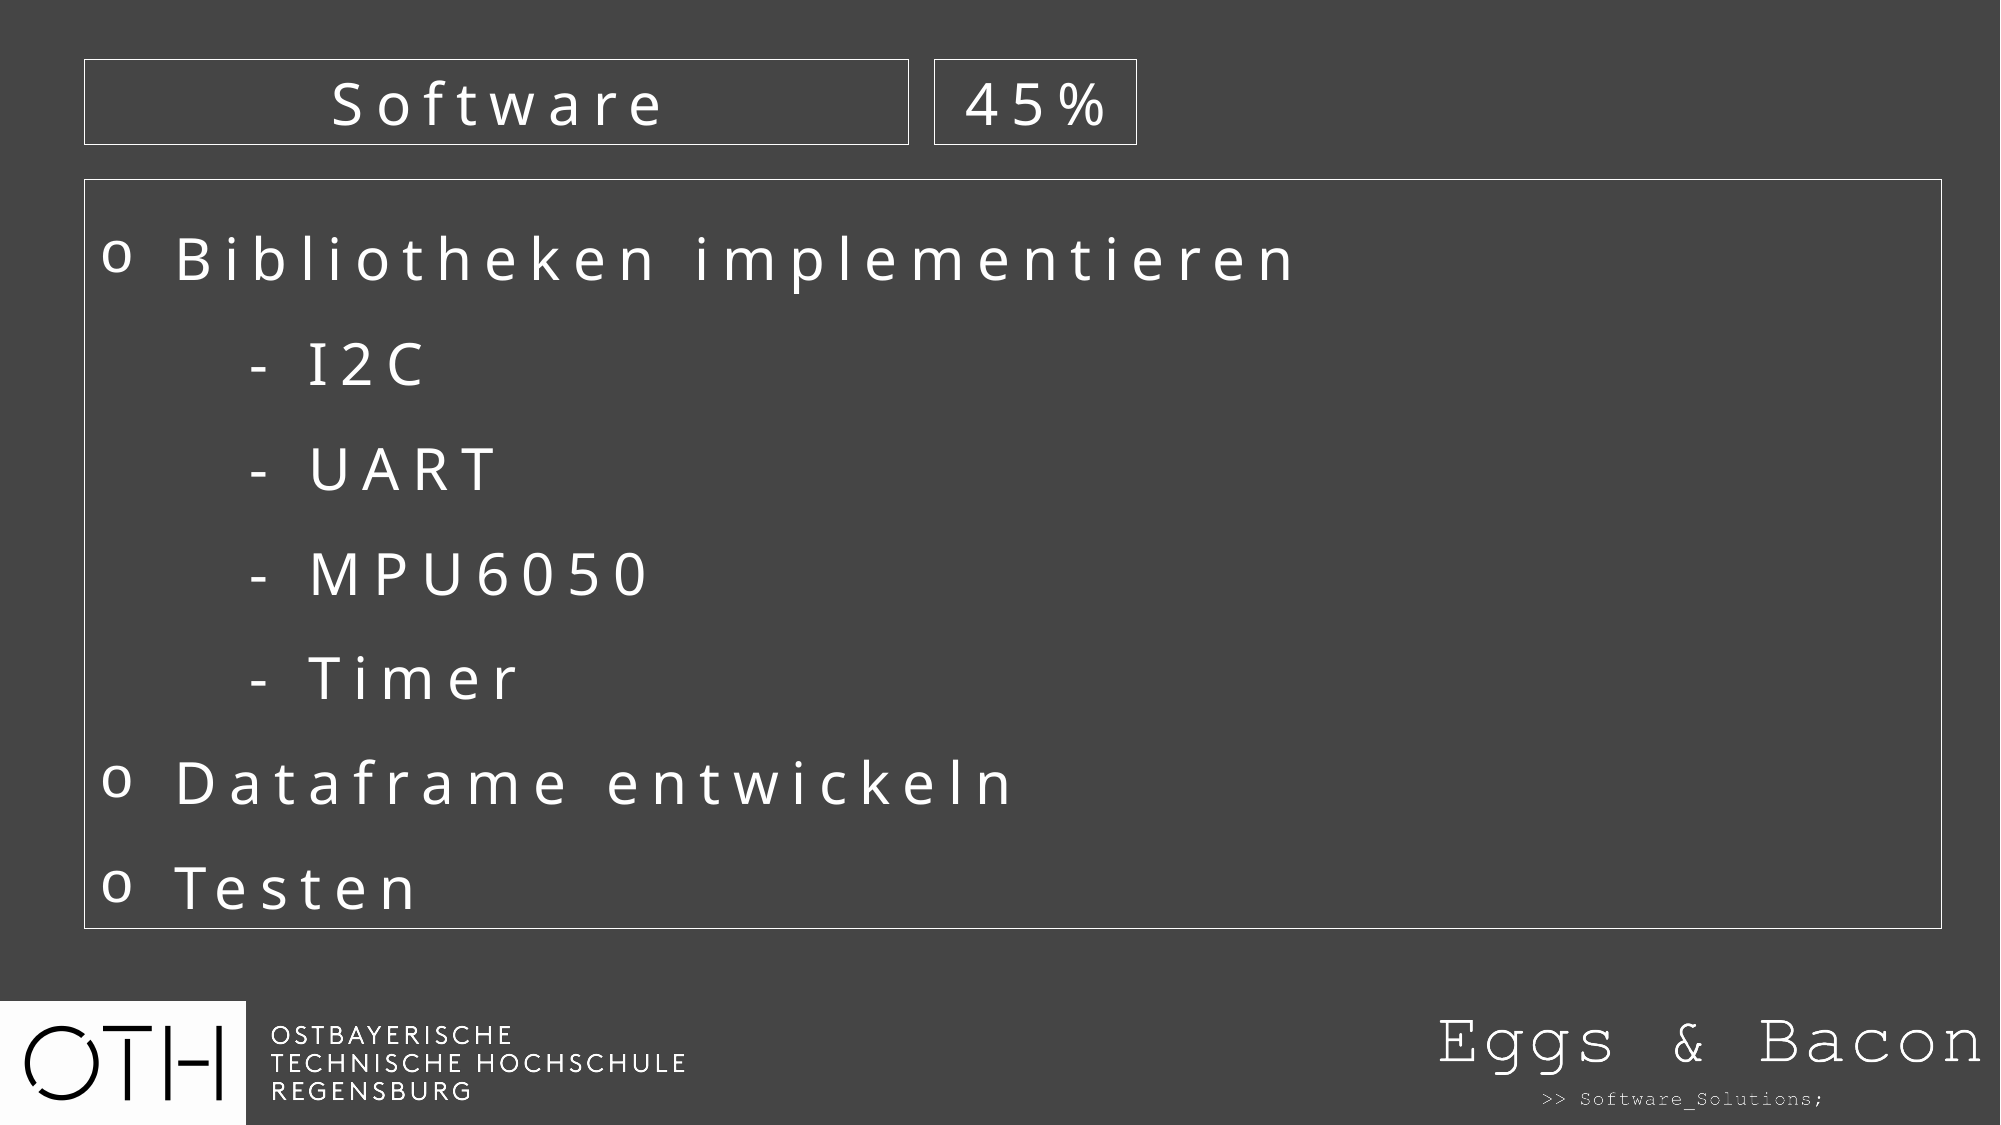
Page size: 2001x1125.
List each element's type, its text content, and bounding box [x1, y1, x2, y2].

text_box Bibliotheken implementieren - I2C - UART - MPU6050 - Timer Dataframe entwickeln Testen [84, 179, 1942, 929]
picture [0, 1001, 709, 1125]
text_box 45% [934, 59, 1137, 145]
picture [1377, 1001, 2000, 1125]
text_box Software [84, 59, 909, 145]
